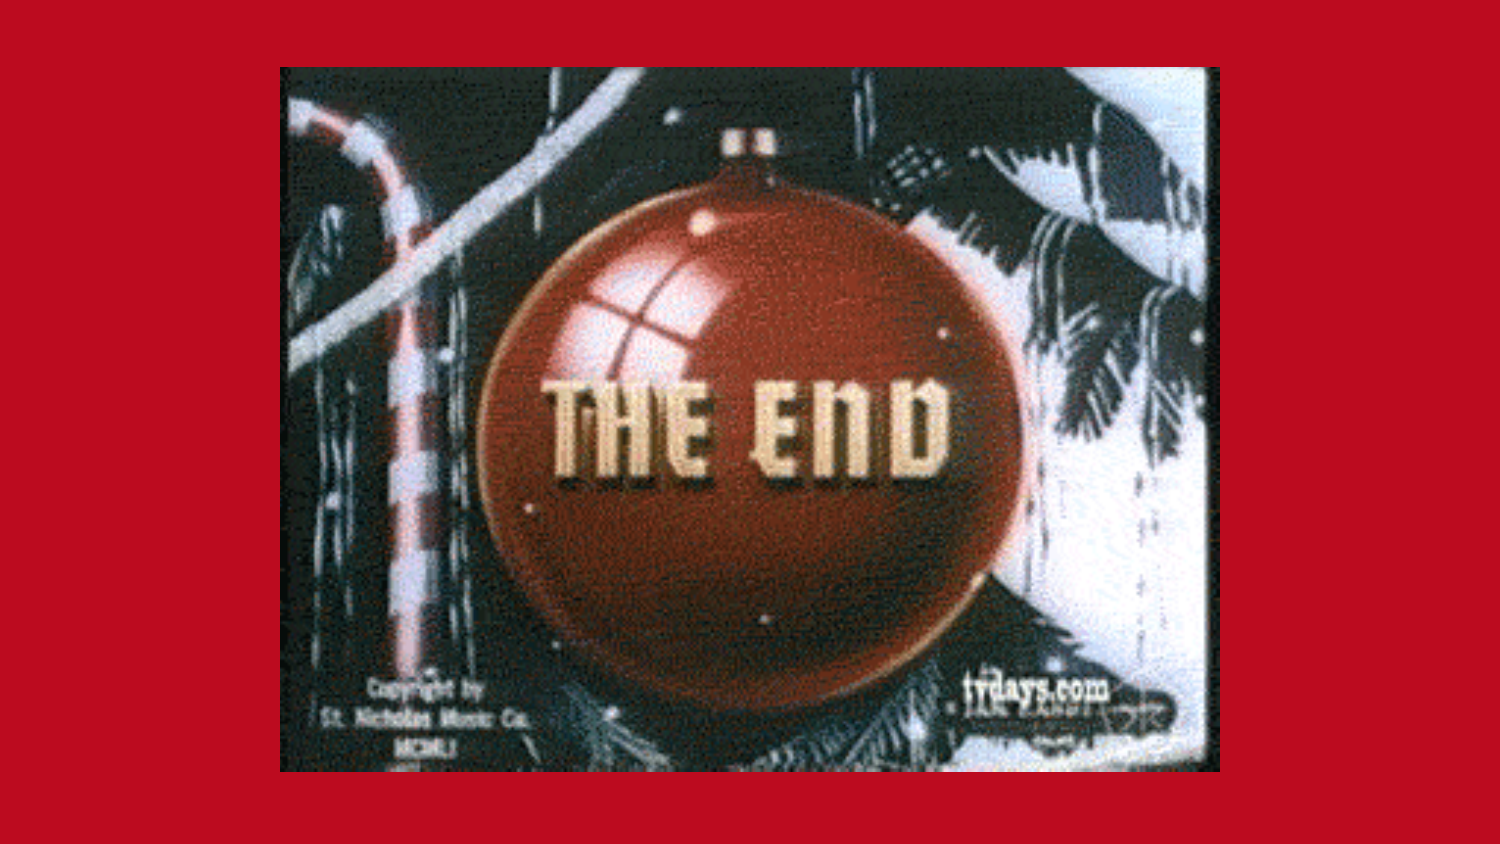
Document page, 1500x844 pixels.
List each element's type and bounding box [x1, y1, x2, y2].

picture [280, 67, 1220, 772]
